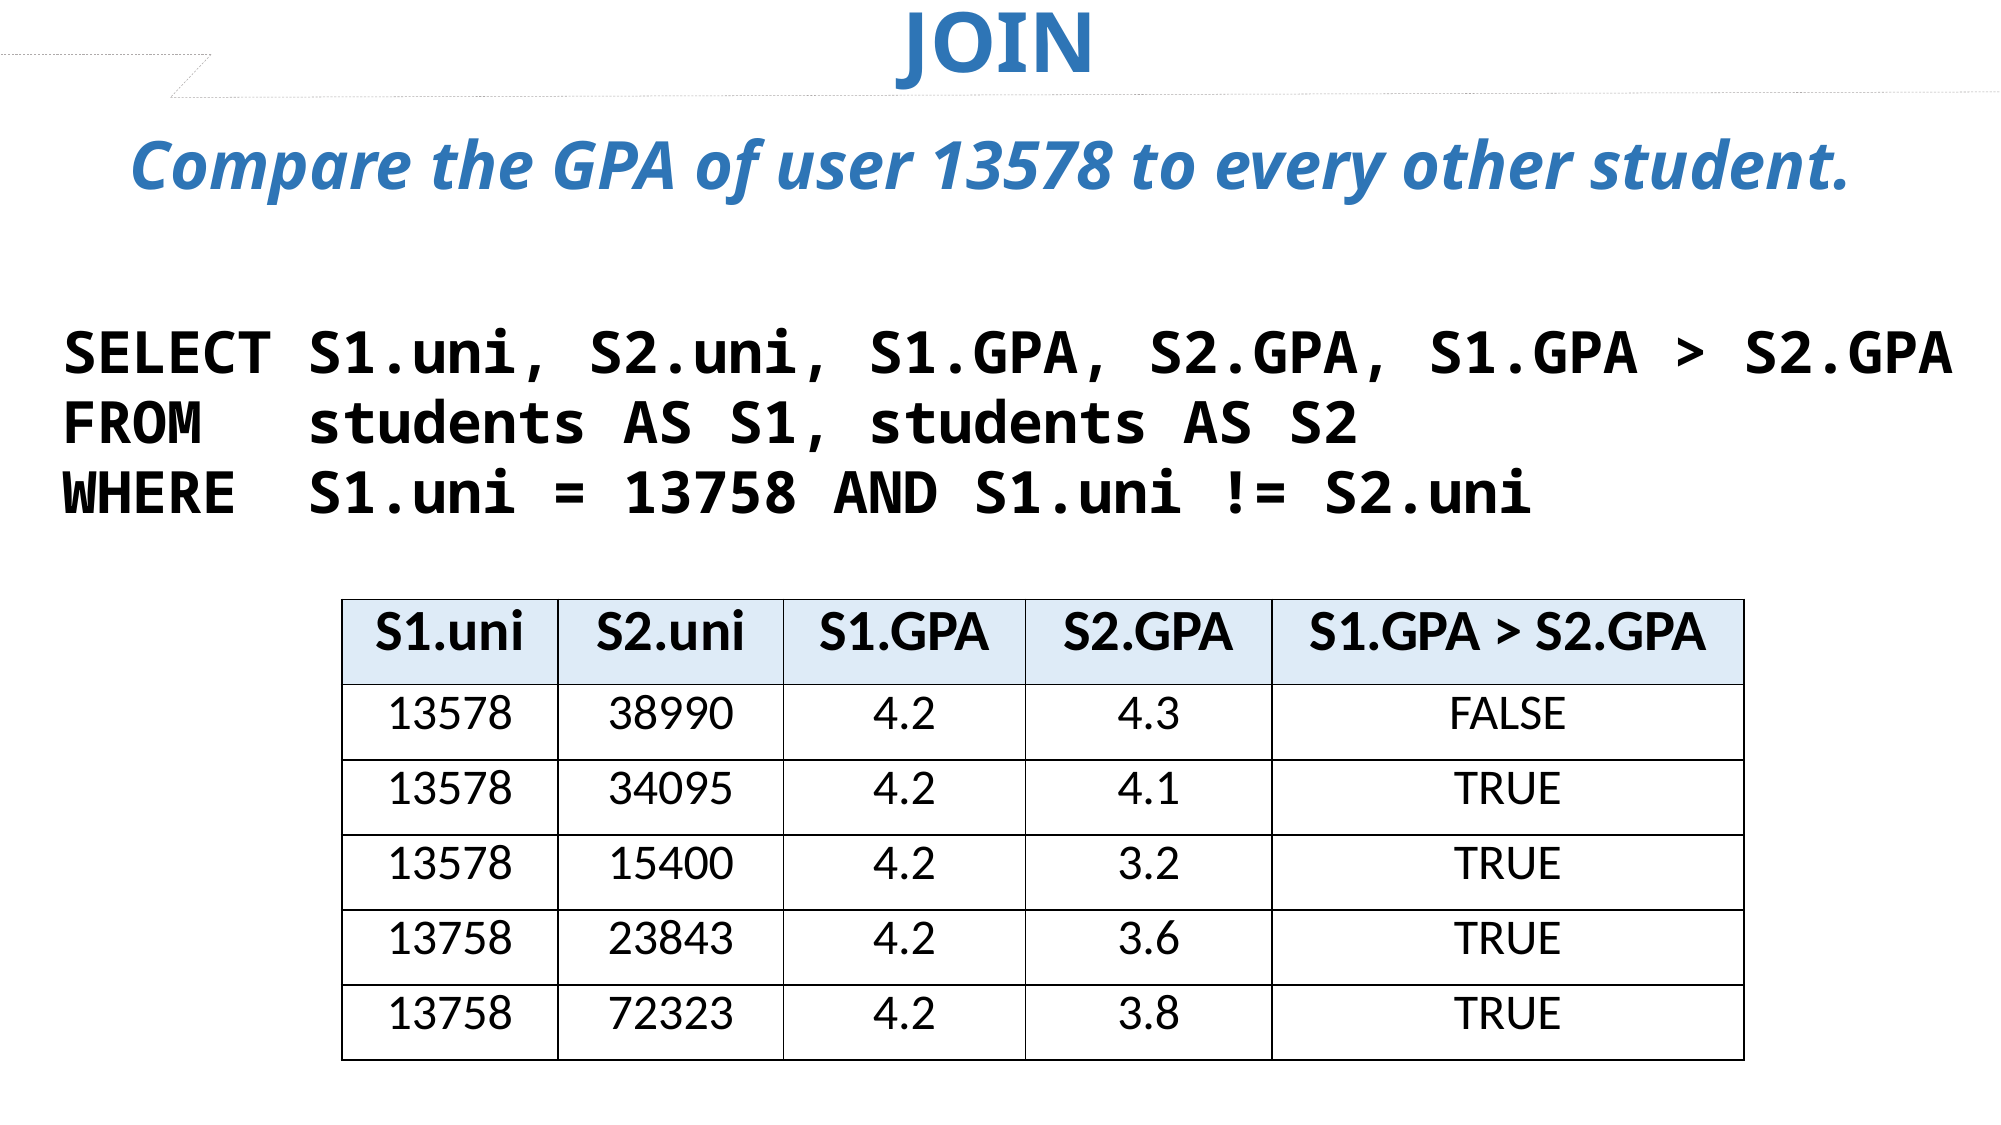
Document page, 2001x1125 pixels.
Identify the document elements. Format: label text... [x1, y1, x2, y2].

table_cell 15400 [559, 836, 783, 909]
table_header S1.GPA > S2.GPA [1273, 600, 1743, 684]
table_cell 4.3 [1026, 685, 1271, 759]
table_cell 4.2 [784, 986, 1025, 1059]
table_cell 4.1 [1026, 761, 1271, 834]
table_cell 38990 [559, 685, 783, 759]
text_box SELECT S1.uni, S2.uni, S1.GPA, S2.GPA, S1.GPA > S2.GPA FROM students AS S1, students AS S2 WHERE S1.uni = 13758 AND S1.uni != S2.uni [48, 307, 2000, 533]
text_box JOIN [0, 0, 2000, 54]
table_cell 72323 [559, 986, 783, 1059]
table_cell 13758 [343, 911, 557, 984]
table_cell 13578 [343, 761, 557, 834]
table_cell 4.2 [784, 911, 1025, 984]
table_cell TRUE [1273, 911, 1743, 984]
table_header S2.GPA [1026, 600, 1271, 684]
table_cell 13578 [343, 836, 557, 909]
table_cell 34095 [559, 761, 783, 834]
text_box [0, 54, 2000, 98]
table_cell 4.2 [784, 836, 1025, 909]
text_box Compare the GPA of user 13578 to every other student. [0, 115, 1984, 211]
table_cell TRUE [1273, 836, 1743, 909]
table_header S2.uni [559, 600, 783, 684]
table_cell 13578 [343, 685, 557, 759]
table_header S1.GPA [784, 600, 1025, 684]
table_cell 3.6 [1026, 911, 1271, 984]
table_header S1.uni [343, 600, 557, 684]
table_cell FALSE [1273, 685, 1743, 759]
table_cell 4.2 [784, 761, 1025, 834]
table_cell 4.2 [784, 685, 1025, 759]
table_cell 23843 [559, 911, 783, 984]
table_cell 3.8 [1026, 986, 1271, 1059]
table_cell 13758 [343, 986, 557, 1059]
table_cell TRUE [1273, 986, 1743, 1059]
table_cell 3.2 [1026, 836, 1271, 909]
table_cell TRUE [1273, 761, 1743, 834]
